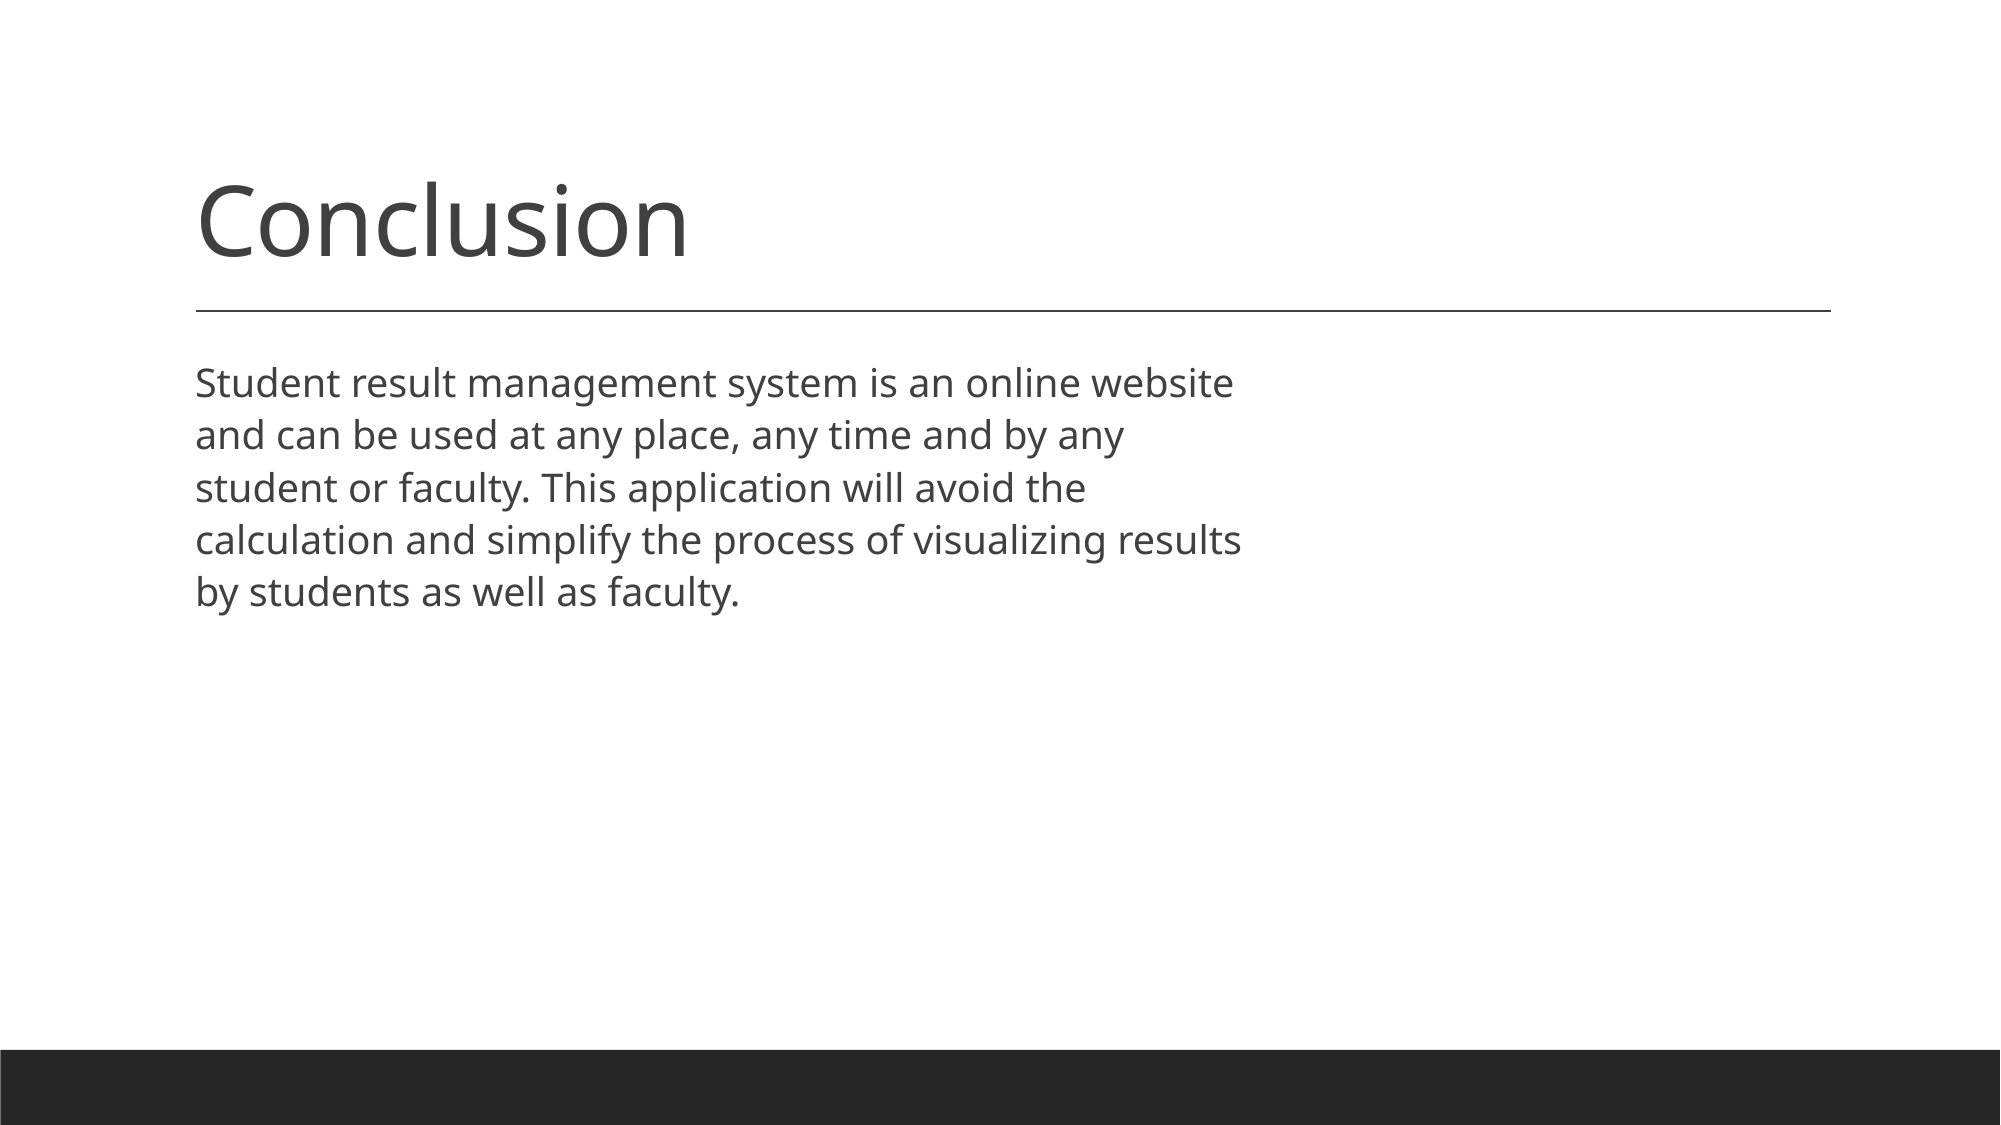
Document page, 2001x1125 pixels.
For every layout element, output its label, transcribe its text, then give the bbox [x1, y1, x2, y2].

list Student result management system is an online website and can be used at any place, any time and by any student or faculty. This application will avoid the calculation and simplify the process of visualizing results by students as well as faculty. [180, 345, 1264, 963]
title Conclusion [180, 47, 1830, 285]
